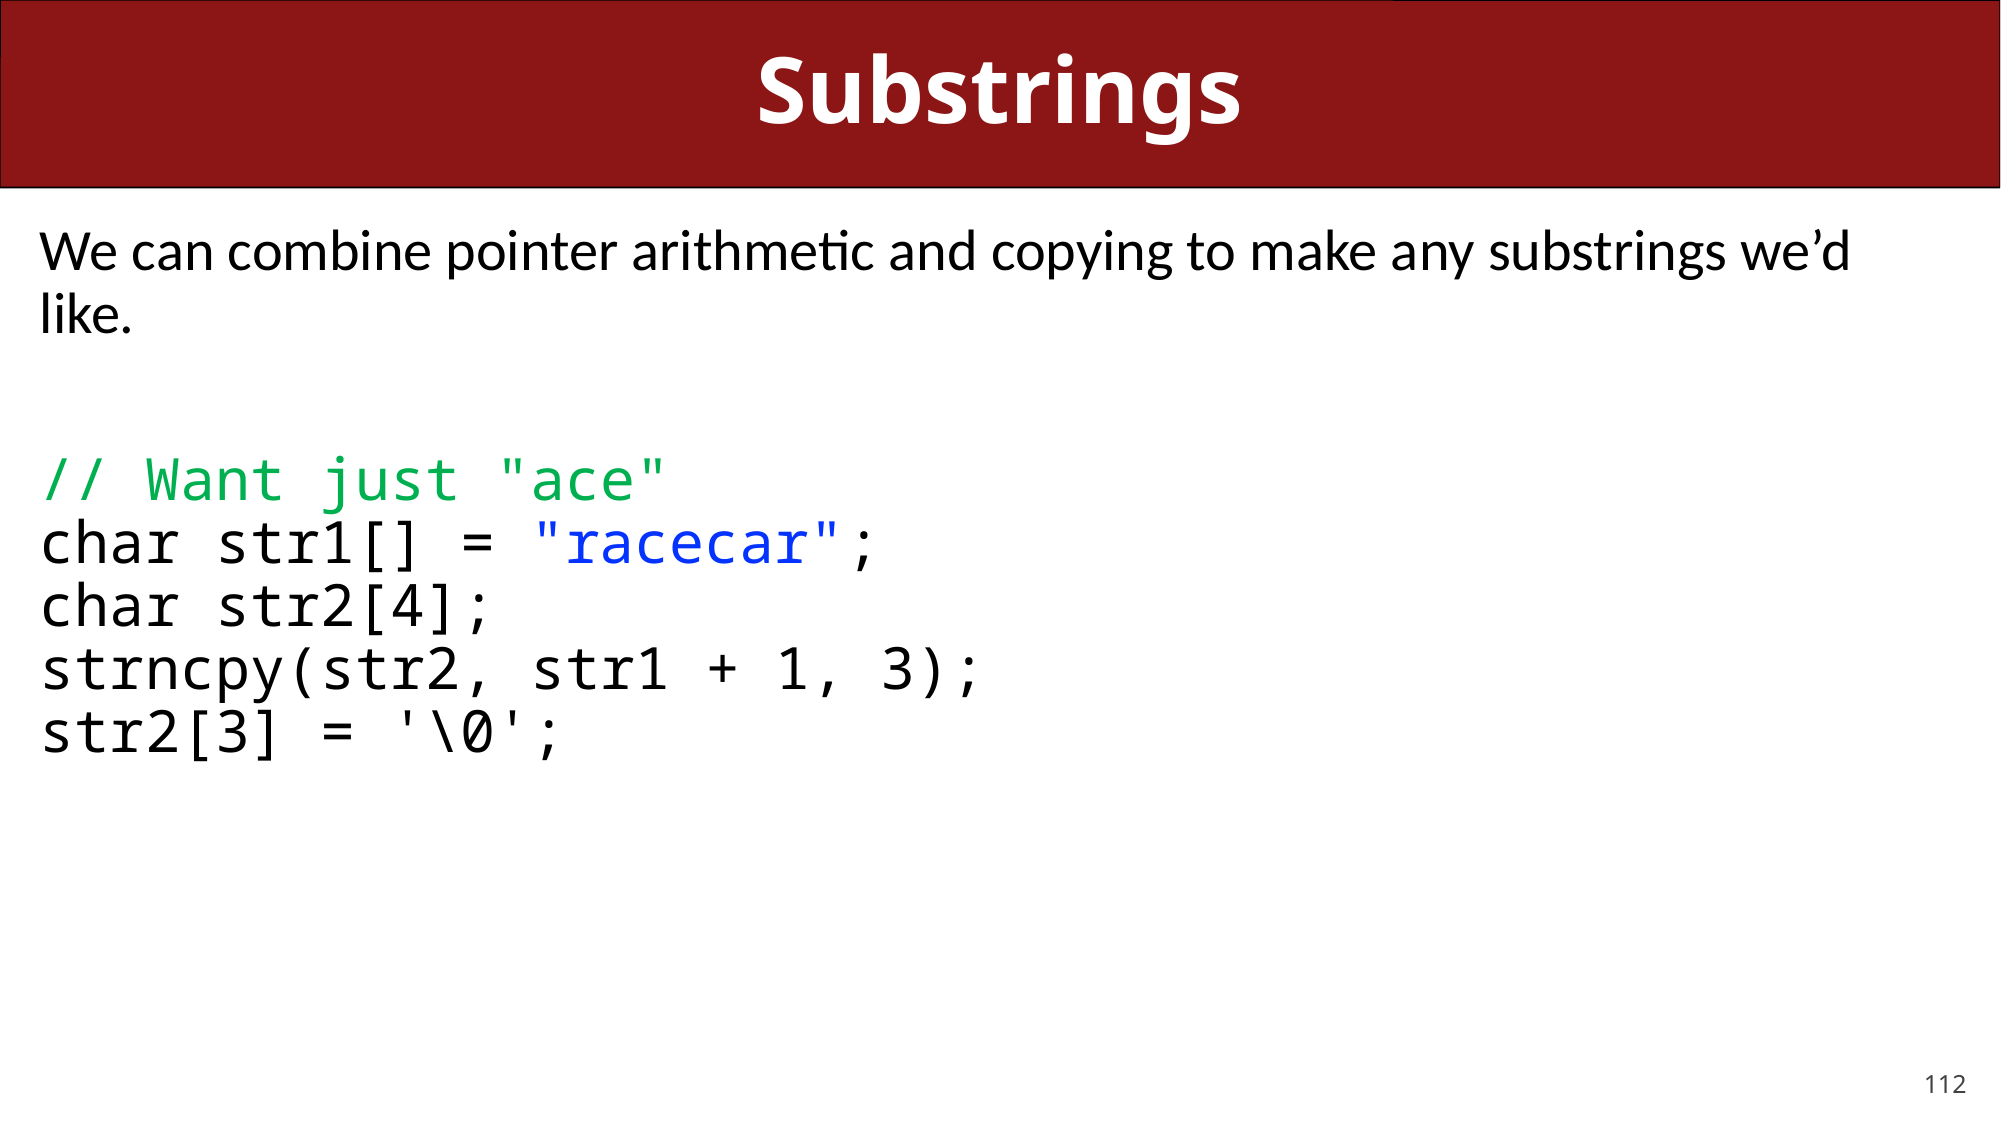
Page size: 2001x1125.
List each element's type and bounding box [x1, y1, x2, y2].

title [75, 0, 1925, 188]
list [24, 212, 1963, 1063]
